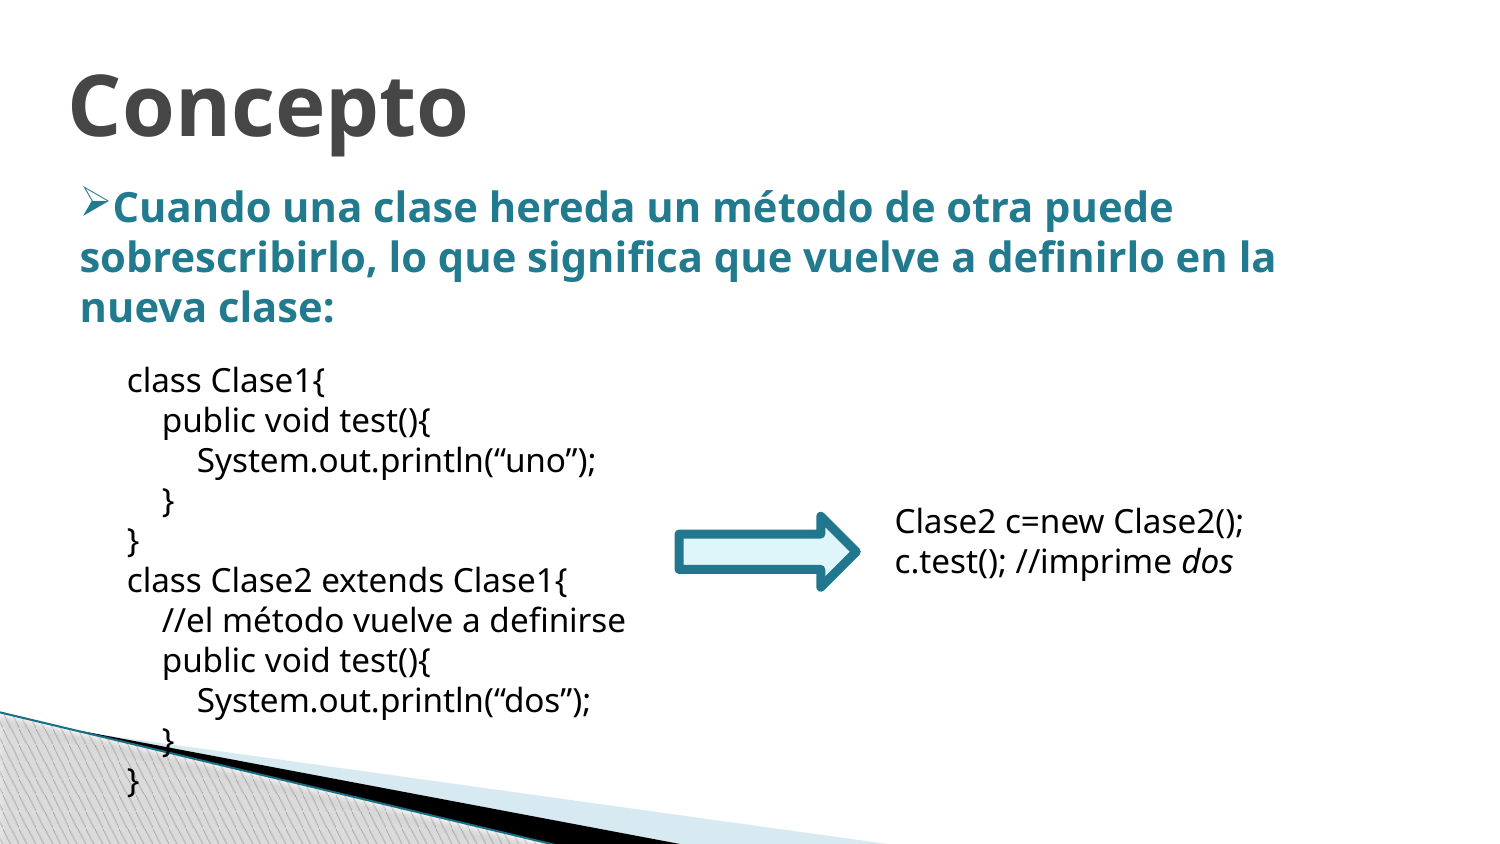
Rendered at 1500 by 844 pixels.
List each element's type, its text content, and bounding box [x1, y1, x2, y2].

text_box Clase2 c=new Clase2(); c.test(); //imprime dos [879, 492, 1471, 588]
text_box class Clase1{ public void test(){ System.out.println(“uno”); } } class Clase2 extends Clase1{ //el método vuelve a definirse public void test(){ System.out.println(“dos”); } } [112, 352, 703, 807]
text_box Concepto [53, 43, 1412, 177]
text_box Cuando una clase hereda un método de otra puede sobrescribirlo, lo que significa que vuelve a definirlo en la nueva clase: [64, 173, 1400, 555]
text_box [674, 511, 861, 592]
